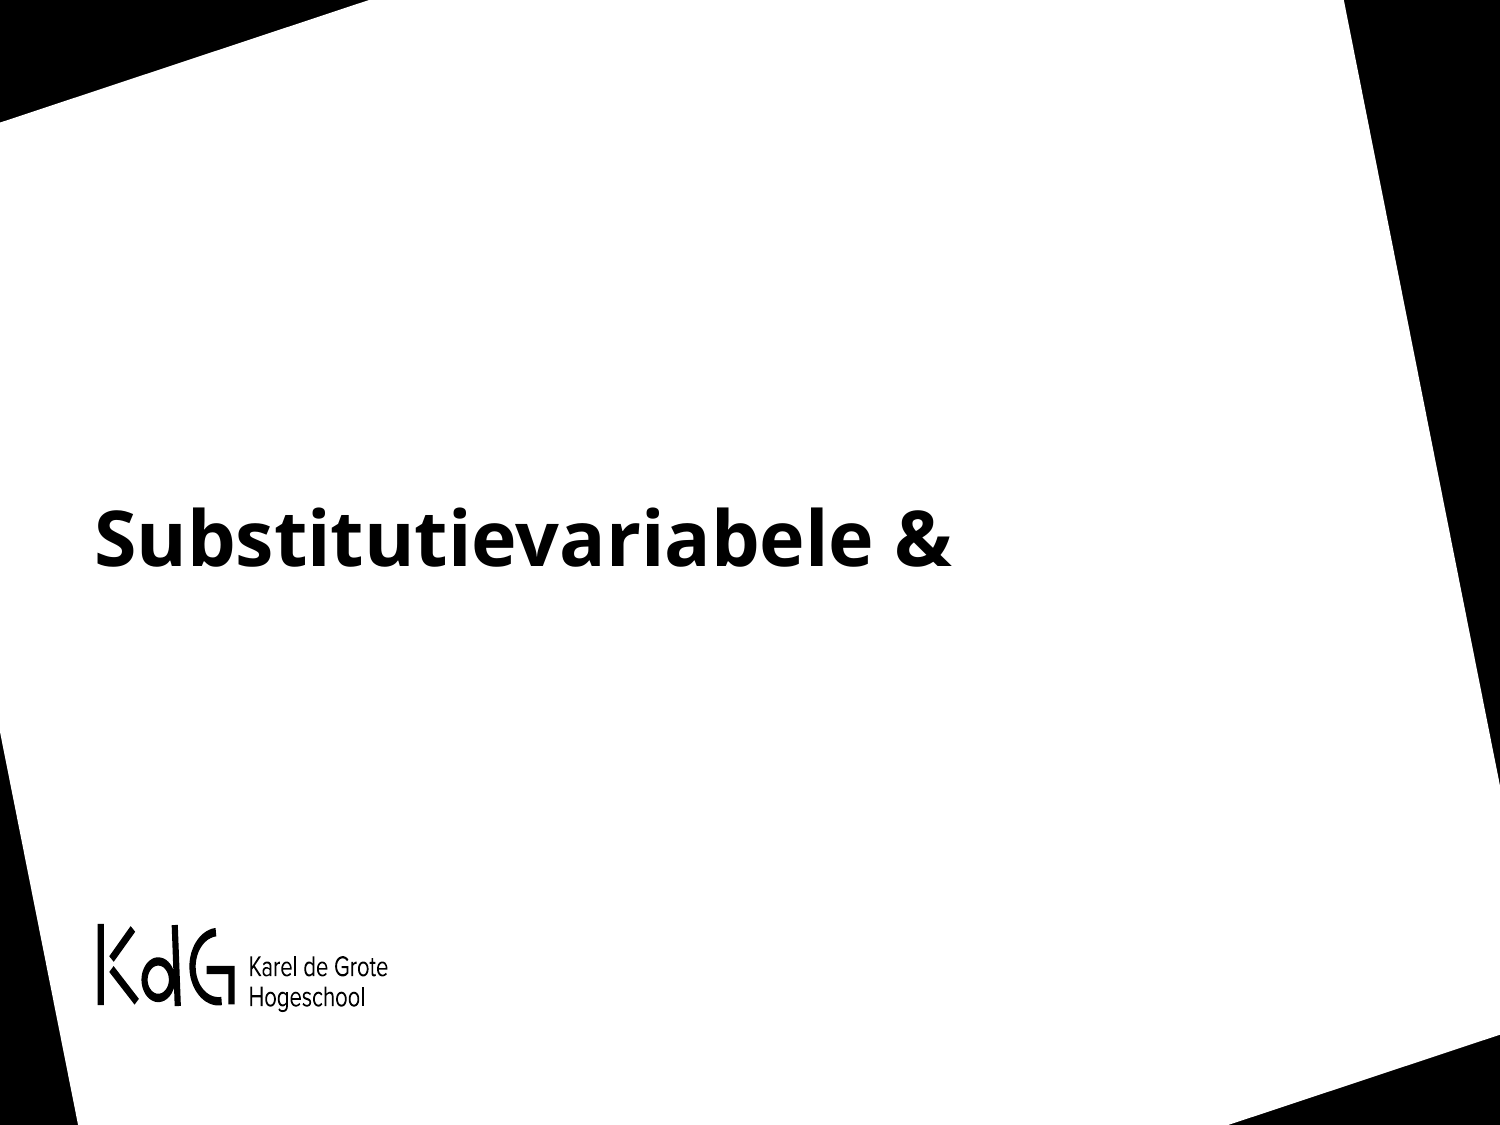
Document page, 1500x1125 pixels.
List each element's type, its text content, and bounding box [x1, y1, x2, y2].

title Substitutievariabele & [79, 349, 1064, 591]
